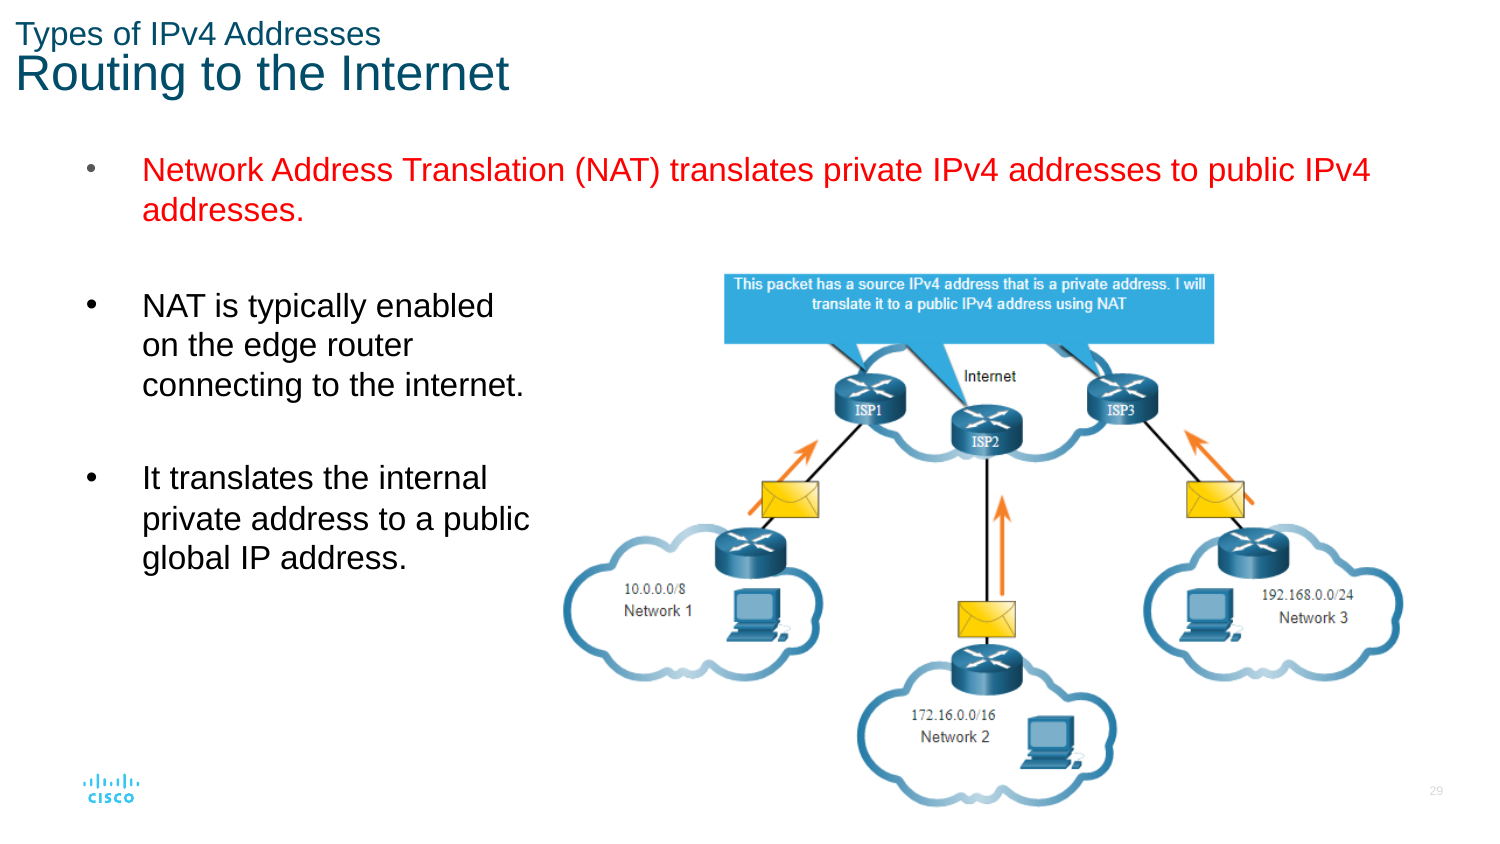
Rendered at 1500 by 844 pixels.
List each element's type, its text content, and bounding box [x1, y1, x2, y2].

list Network Address Translation (NAT) translates private IPv4 addresses to public IPv4 addresses. [70, 140, 1430, 260]
picture [547, 259, 1416, 825]
title Types of IPv4 Addresses Routing to the Internet [0, 0, 1369, 121]
text_box NAT is typically enabled on the edge router connecting to the internet. It translates the internal private address to a public global IP address. [70, 276, 542, 781]
